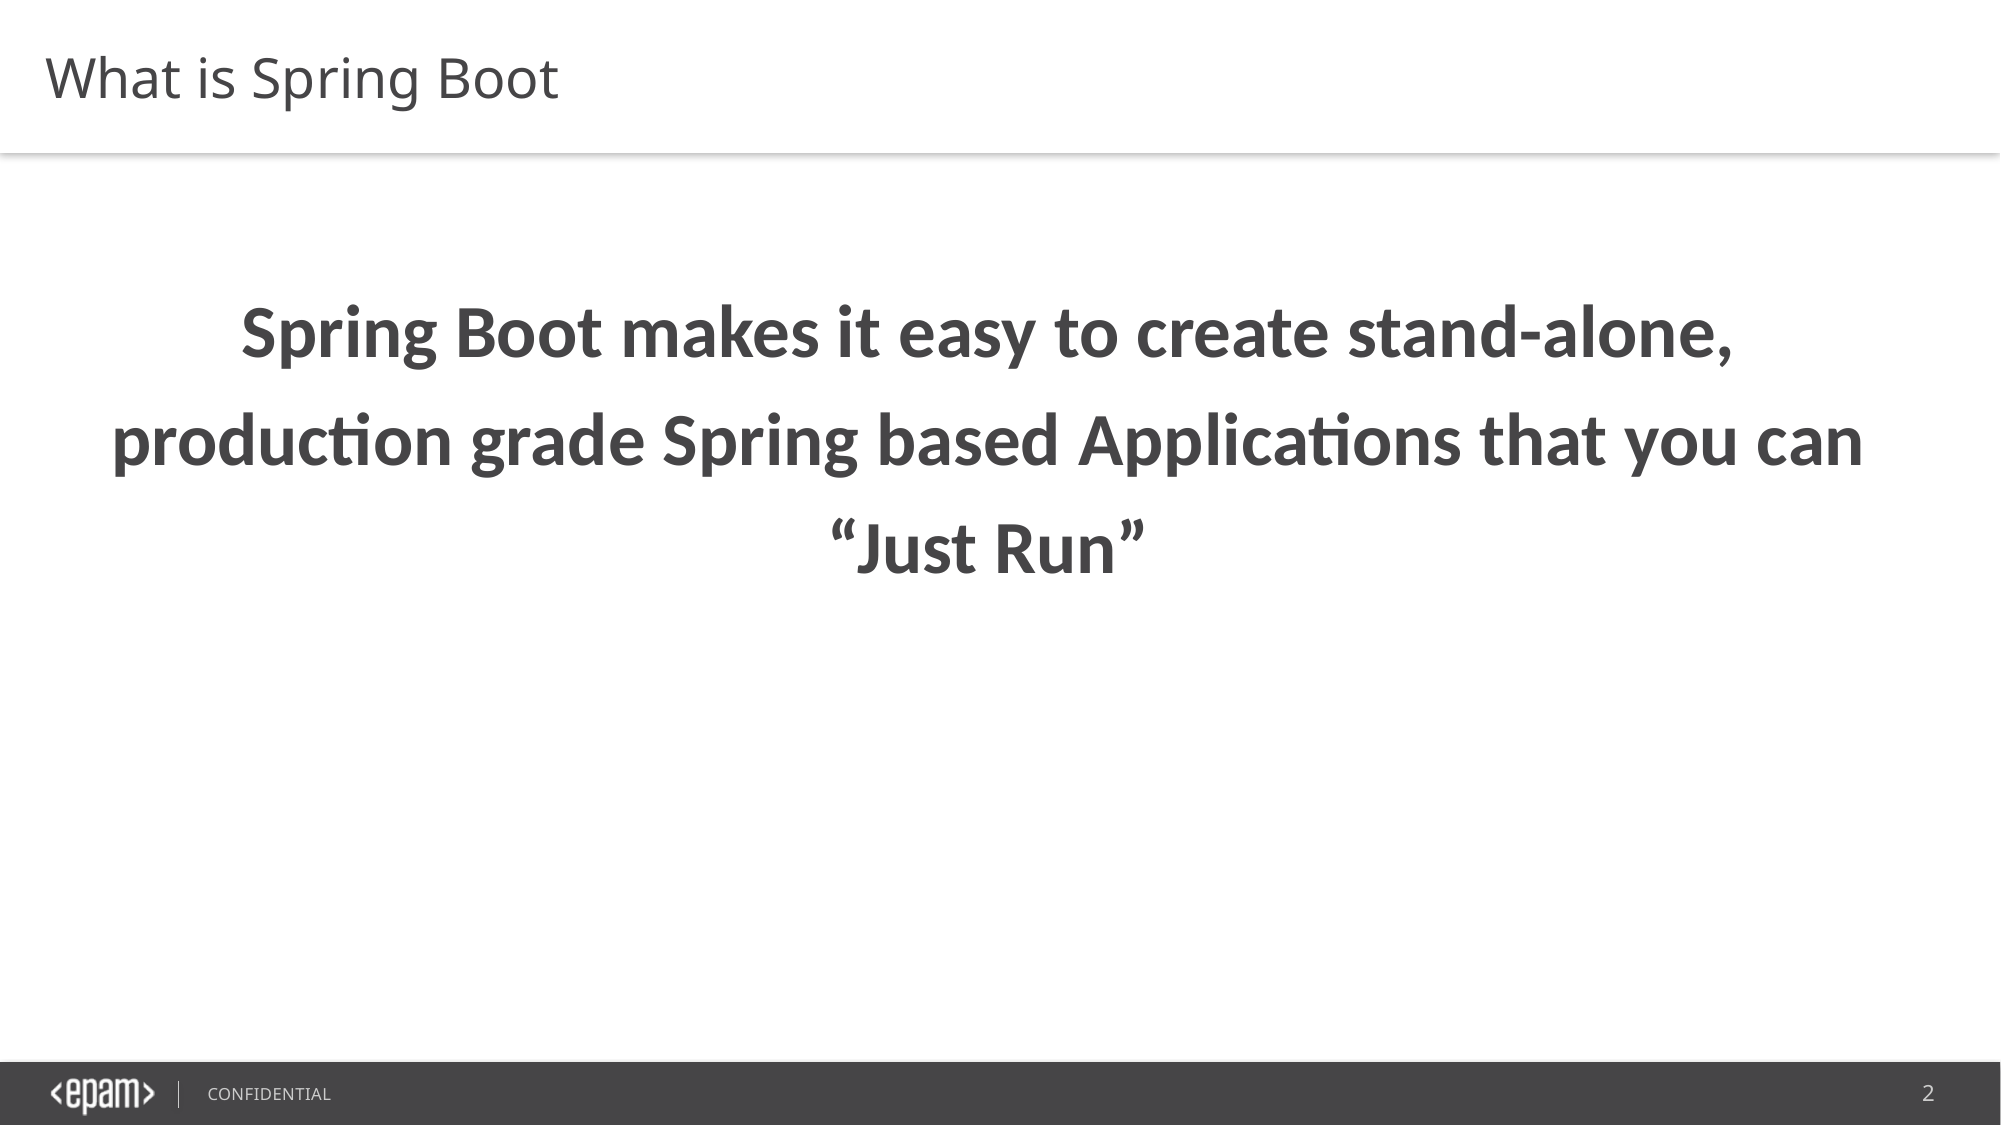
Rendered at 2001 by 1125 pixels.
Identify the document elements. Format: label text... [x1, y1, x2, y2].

list Spring Boot makes it easy to create stand-alone, production grade Spring based Applications that you can “Just Run” [77, 169, 1901, 1055]
list What is Spring Boot [0, 0, 2000, 153]
picture [50, 1078, 155, 1116]
